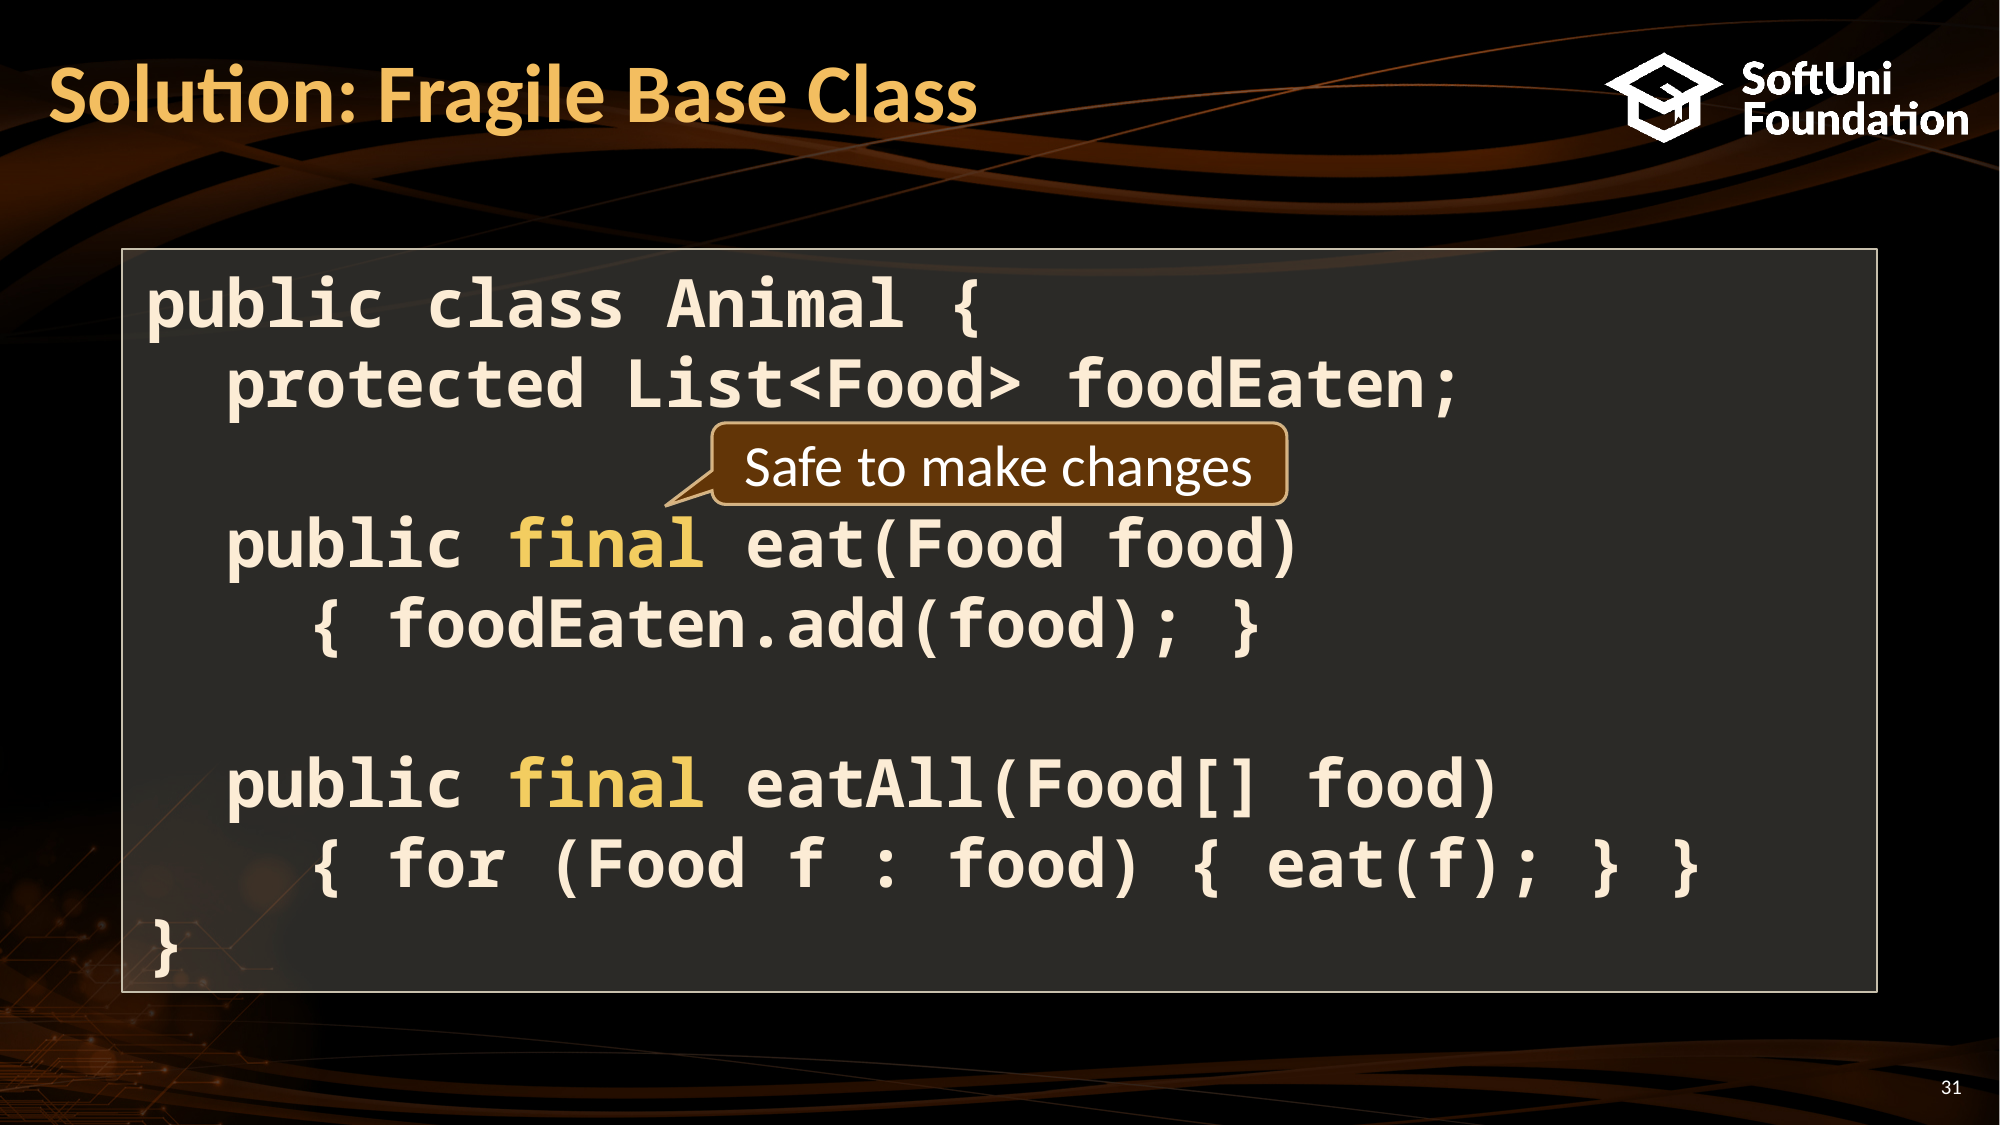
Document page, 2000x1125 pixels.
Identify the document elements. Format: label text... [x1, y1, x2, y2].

title Solution: Fragile Base Class [30, 6, 1602, 189]
text_box Safe to make changes [664, 421, 1289, 508]
slide_number 31 [1897, 1070, 1968, 1103]
picture [0, 0, 2000, 1125]
text_box public class Animal { protected List<Food> foodEaten; public final eat(Food food) { foodEaten.add(food); } public final eatAll(Food[] food) { for (Food f : food) { eat(f); } } } [122, 249, 1877, 993]
